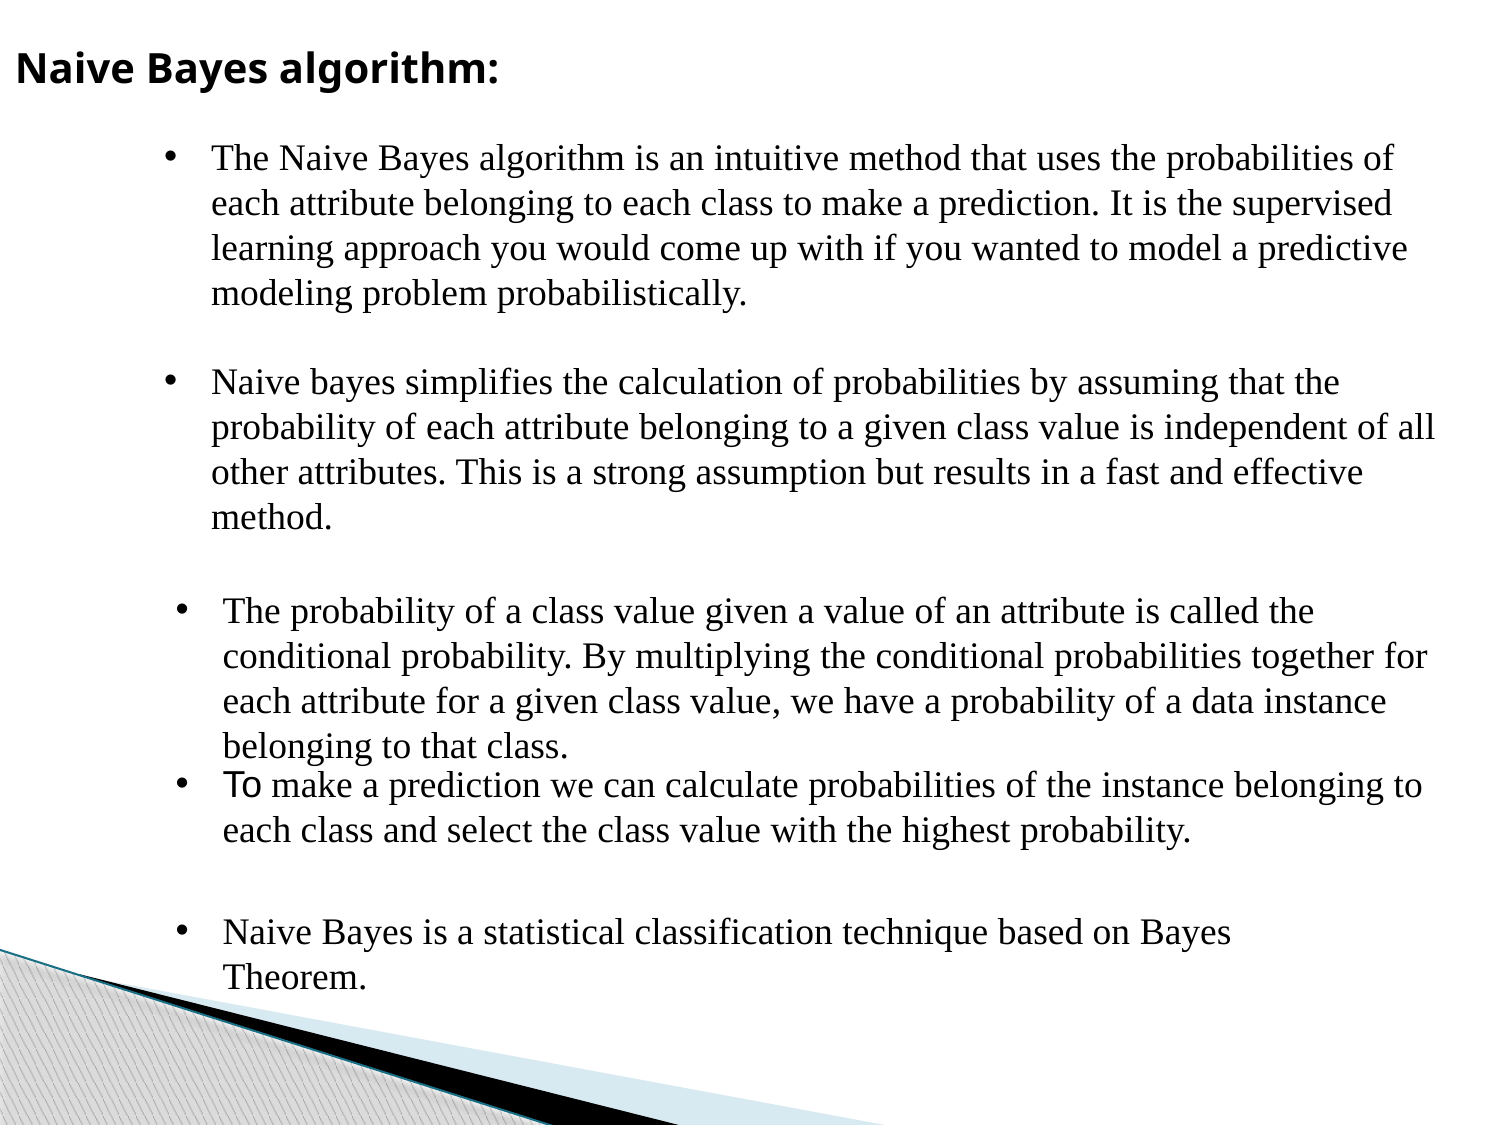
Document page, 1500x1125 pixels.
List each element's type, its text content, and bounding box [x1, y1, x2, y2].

text_box Naive Bayes algorithm: [0, 34, 751, 100]
text_box The probability of a class value given a value of an attribute is called the conditional probability. By multiplying the conditional probabilities together for each attribute for a given class value, we have a probability of a data instance belonging to that class. [160, 578, 1500, 752]
text_box To make a prediction we can calculate probabilities of the instance belonging to each class and select the class value with the highest probability. [160, 752, 1500, 858]
text_box Naive bayes simplifies the calculation of probabilities by assuming that the probability of each attribute belonging to a given class value is independent of all other attributes. This is a strong assumption but results in a fast and effective method. [149, 349, 1477, 545]
text_box The Naive Bayes algorithm is an intuitive method that uses the probabilities of each attribute belonging to each class to make a prediction. It is the supervised learning approach you would come up with if you wanted to model a predictive modeling problem probabilistically. [149, 125, 1489, 321]
text_box Naive Bayes is a statistical classification technique based on Bayes Theorem. [160, 899, 1367, 1005]
